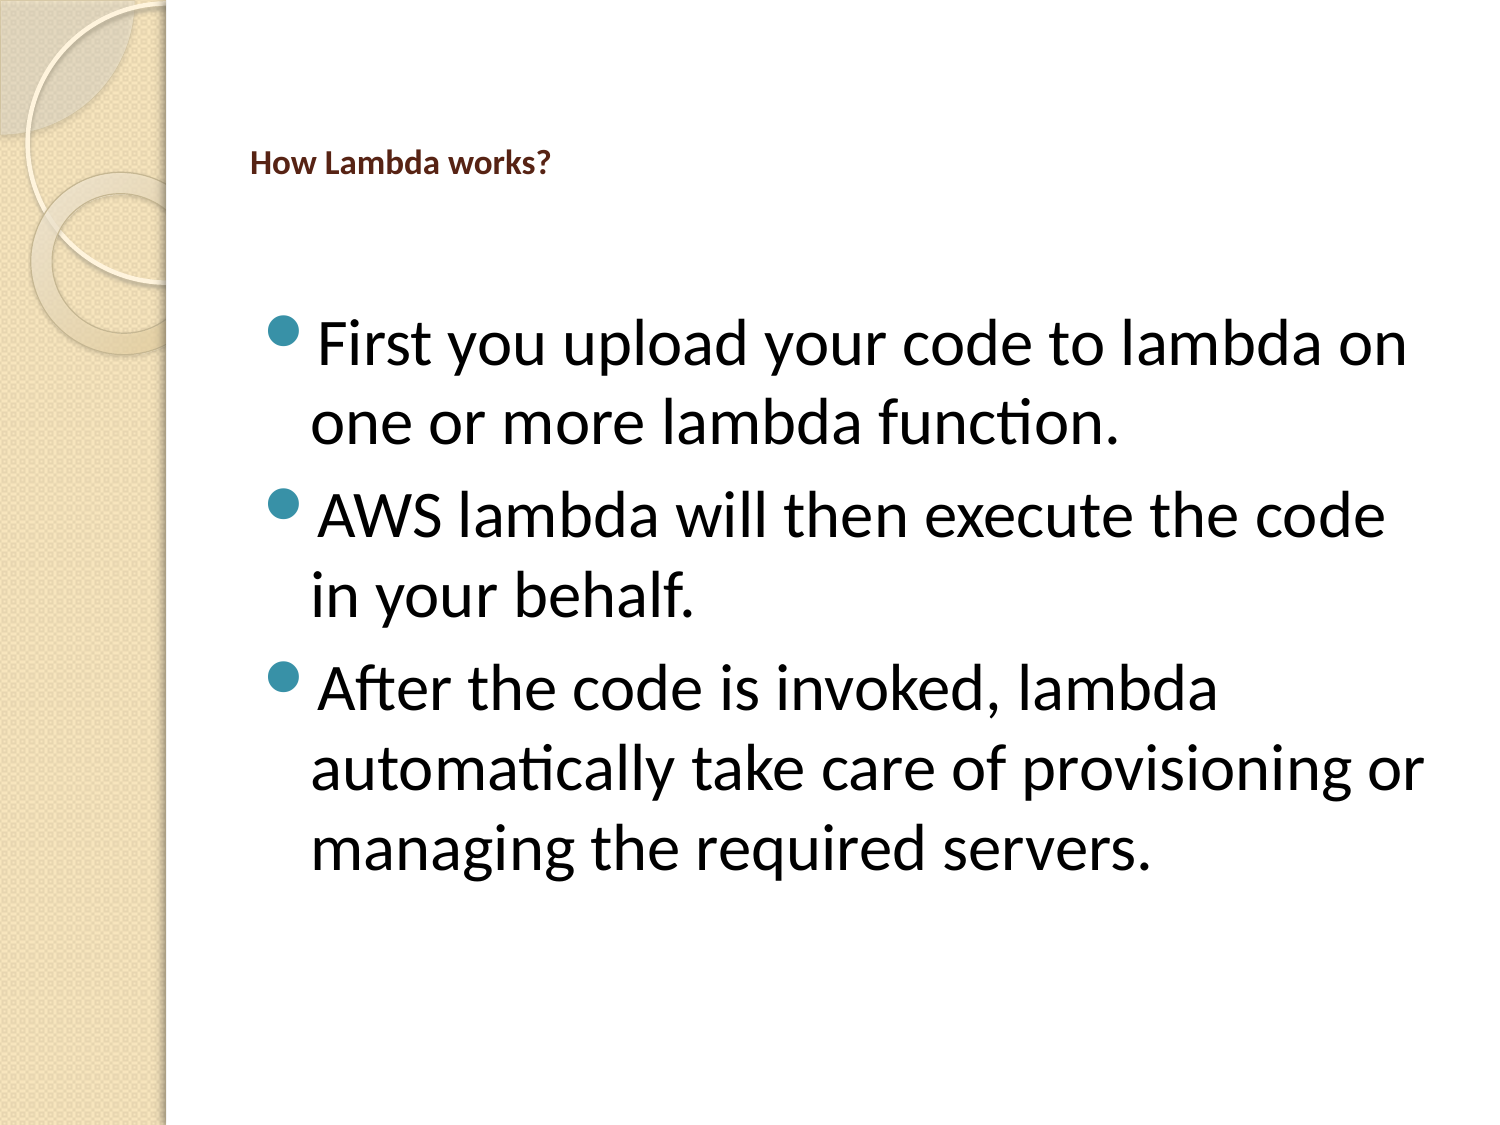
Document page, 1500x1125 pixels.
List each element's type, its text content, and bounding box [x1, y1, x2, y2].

list First you upload your code to lambda on one or more lambda function. AWS lambda will then execute the code in your behalf. After the code is invoked, lambda automatically take care of provisioning or managing the required servers. [235, 290, 1466, 1025]
title How Lambda works? [235, 90, 1466, 232]
